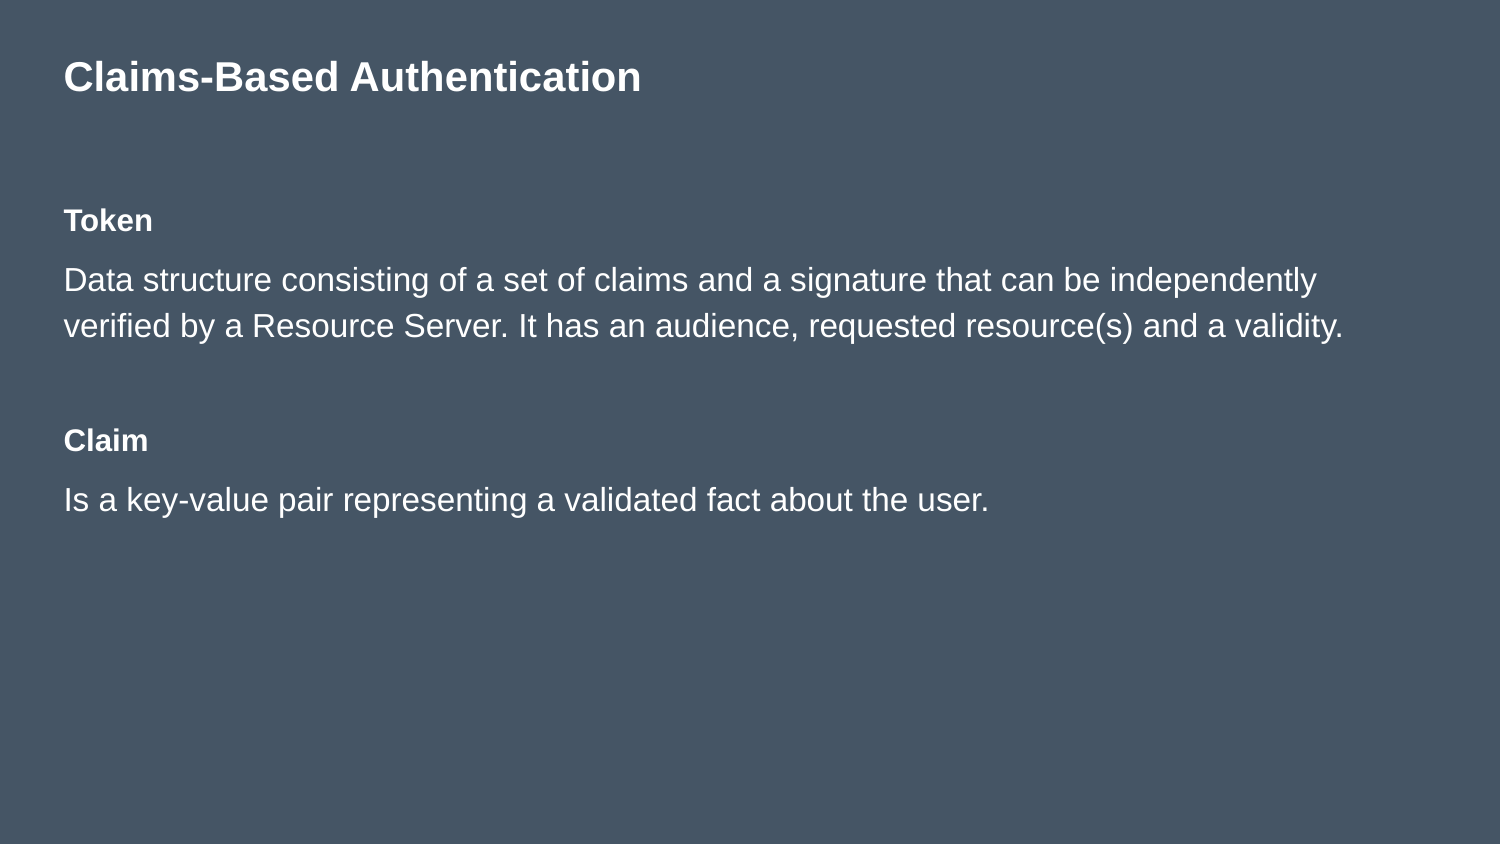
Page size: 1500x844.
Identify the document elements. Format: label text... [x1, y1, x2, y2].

list Token Data structure consisting of a set of claims and a signature that can be independently verified by a Resource Server. It has an audience, requested resource(s) and a validity. Claim Is a key-value pair representing a validated fact about the user. [48, 188, 1449, 776]
title Claims-Based Authentication [48, 20, 1449, 119]
